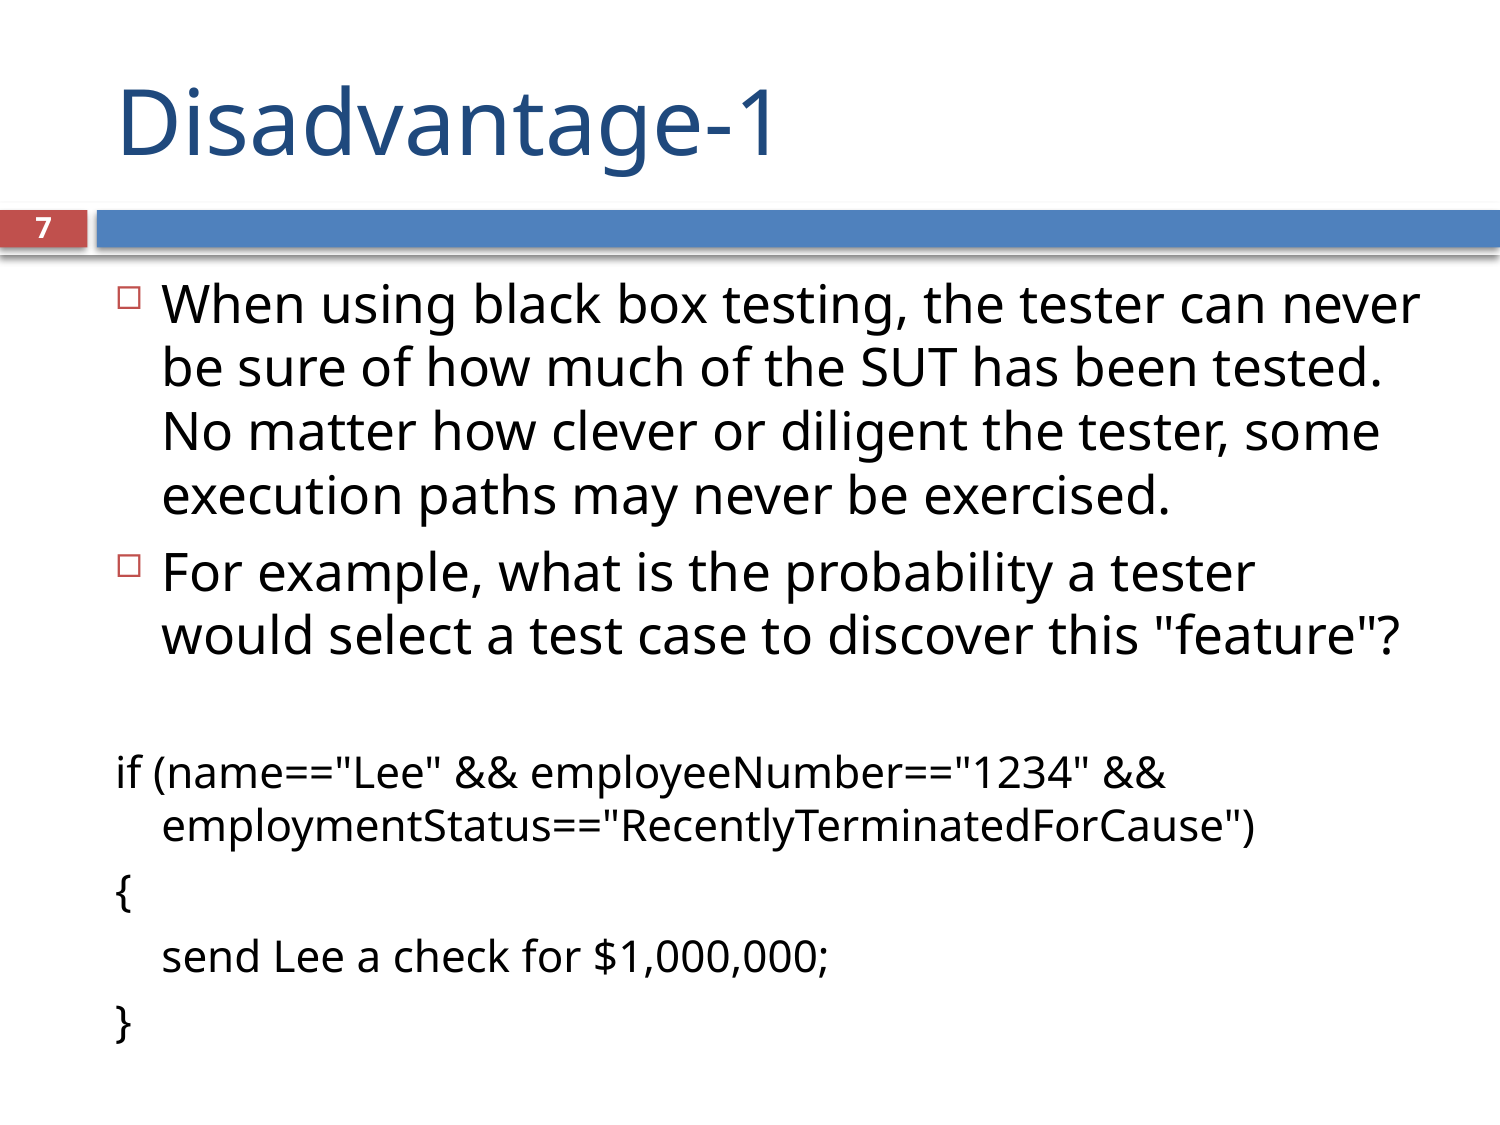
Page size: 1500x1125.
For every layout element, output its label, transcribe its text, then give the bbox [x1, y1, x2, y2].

slide_number 7 [0, 208, 88, 249]
title Disadvantage-1 [100, 37, 1438, 200]
list When using black box testing, the tester can never be sure of how much of the SUT has been tested. No matter how clever or diligent the tester, some execution paths may never be exercised. For example, what is the probability a tester would select a test case to discover this "feature"? if (name=="Lee" && employeeNumber=="1234" && employmentStatus=="RecentlyTerminatedForCause") { send Lee a check for $1,000,000; } [100, 262, 1438, 1088]
